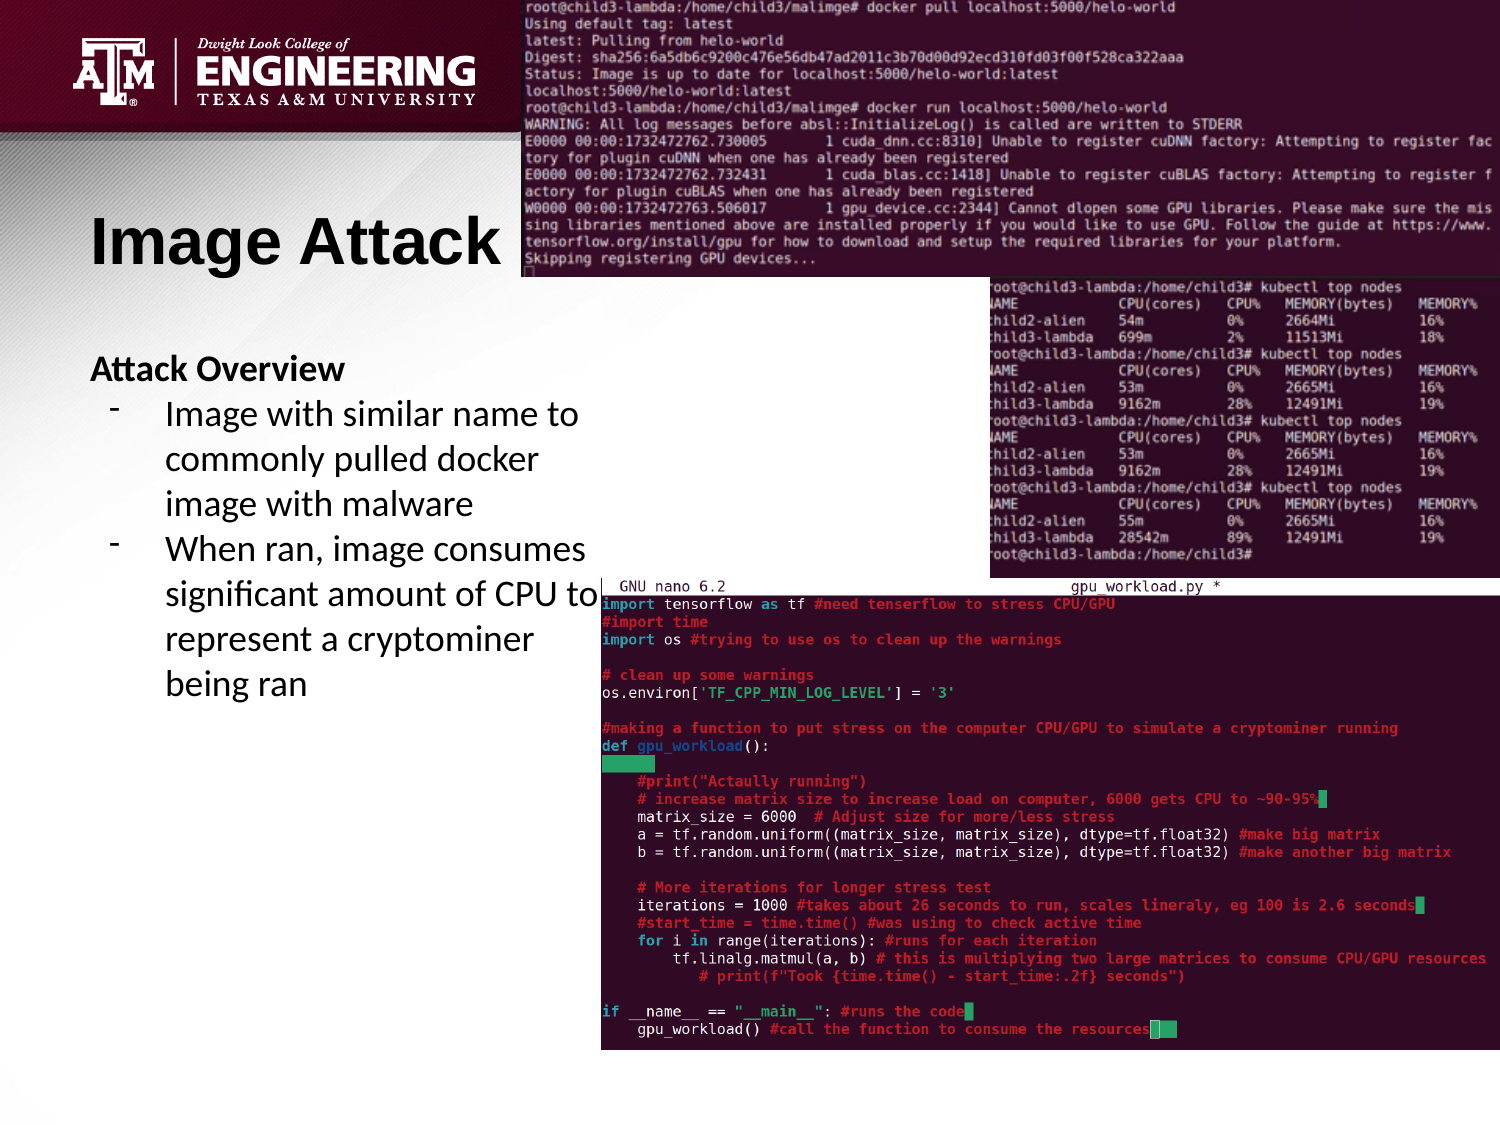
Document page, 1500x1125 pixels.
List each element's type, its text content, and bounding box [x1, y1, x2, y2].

picture [0, 0, 1500, 1125]
list Attack Overview Image with similar name to commonly pulled docker image with malware When ran, image consumes significant amount of CPU to represent a cryptominer being ran [75, 336, 619, 1014]
title Image Attack [75, 172, 985, 304]
